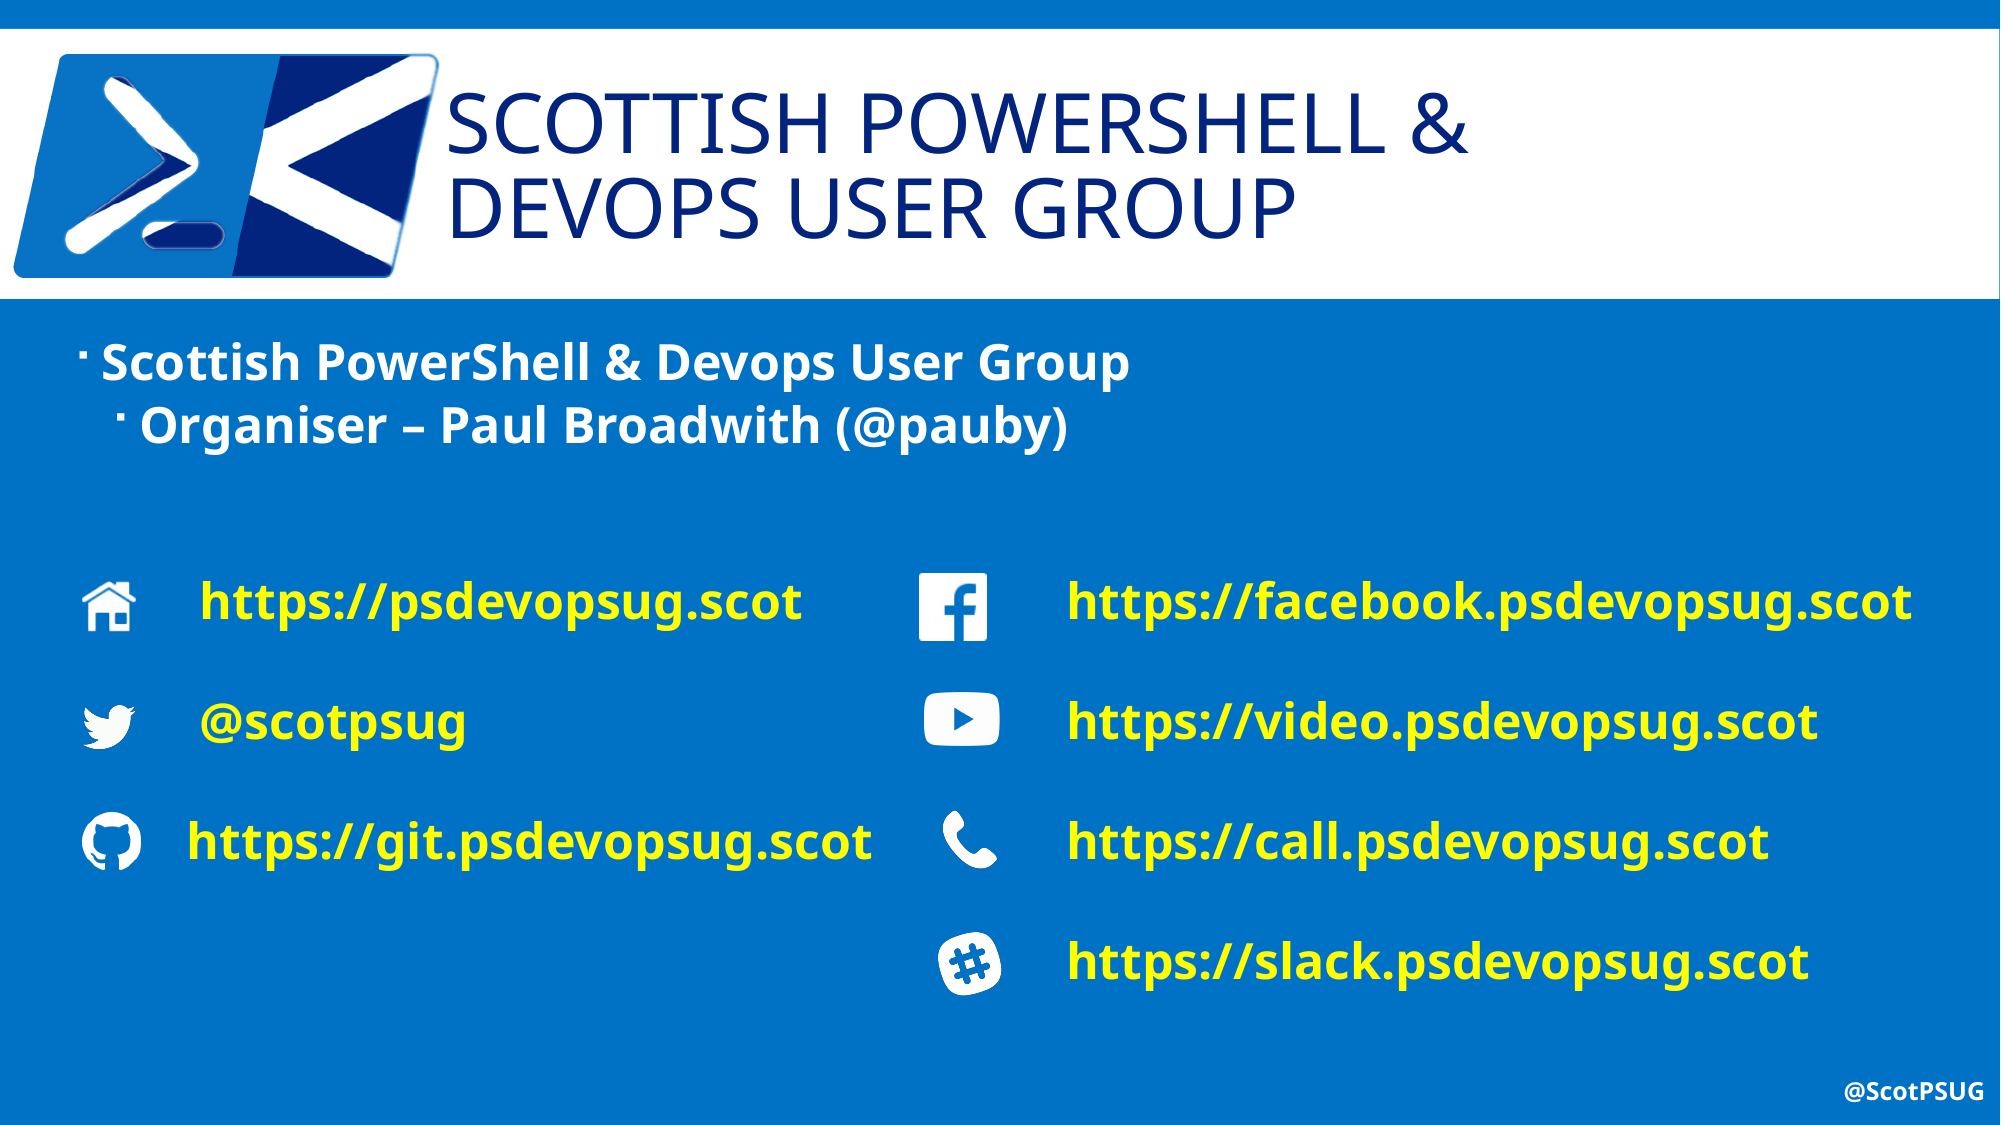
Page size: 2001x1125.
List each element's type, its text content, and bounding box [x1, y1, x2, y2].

list Scottish PowerShell & Devops User Group Organiser – Paul Broadwith (@pauby) [56, 329, 1957, 516]
picture [75, 692, 143, 761]
text_box https://psdevopsug.scot @scotpsug https://git.psdevopsug.scot [172, 562, 955, 938]
picture [939, 809, 999, 869]
picture [924, 692, 1001, 746]
picture [81, 579, 136, 634]
text_box @ScotPSUG [1663, 1068, 2000, 1113]
picture [905, 900, 1033, 1028]
picture [81, 812, 142, 872]
text_box https://facebook.psdevopsug.scot https://video.psdevopsug.scot https://call.psdevopsug.scot https://slack.psdevopsug.scot [1013, 562, 1975, 1058]
picture [9, 50, 441, 280]
picture [918, 573, 987, 641]
title scottish POWERSHELL & DEVOPS user group [430, 46, 1803, 295]
